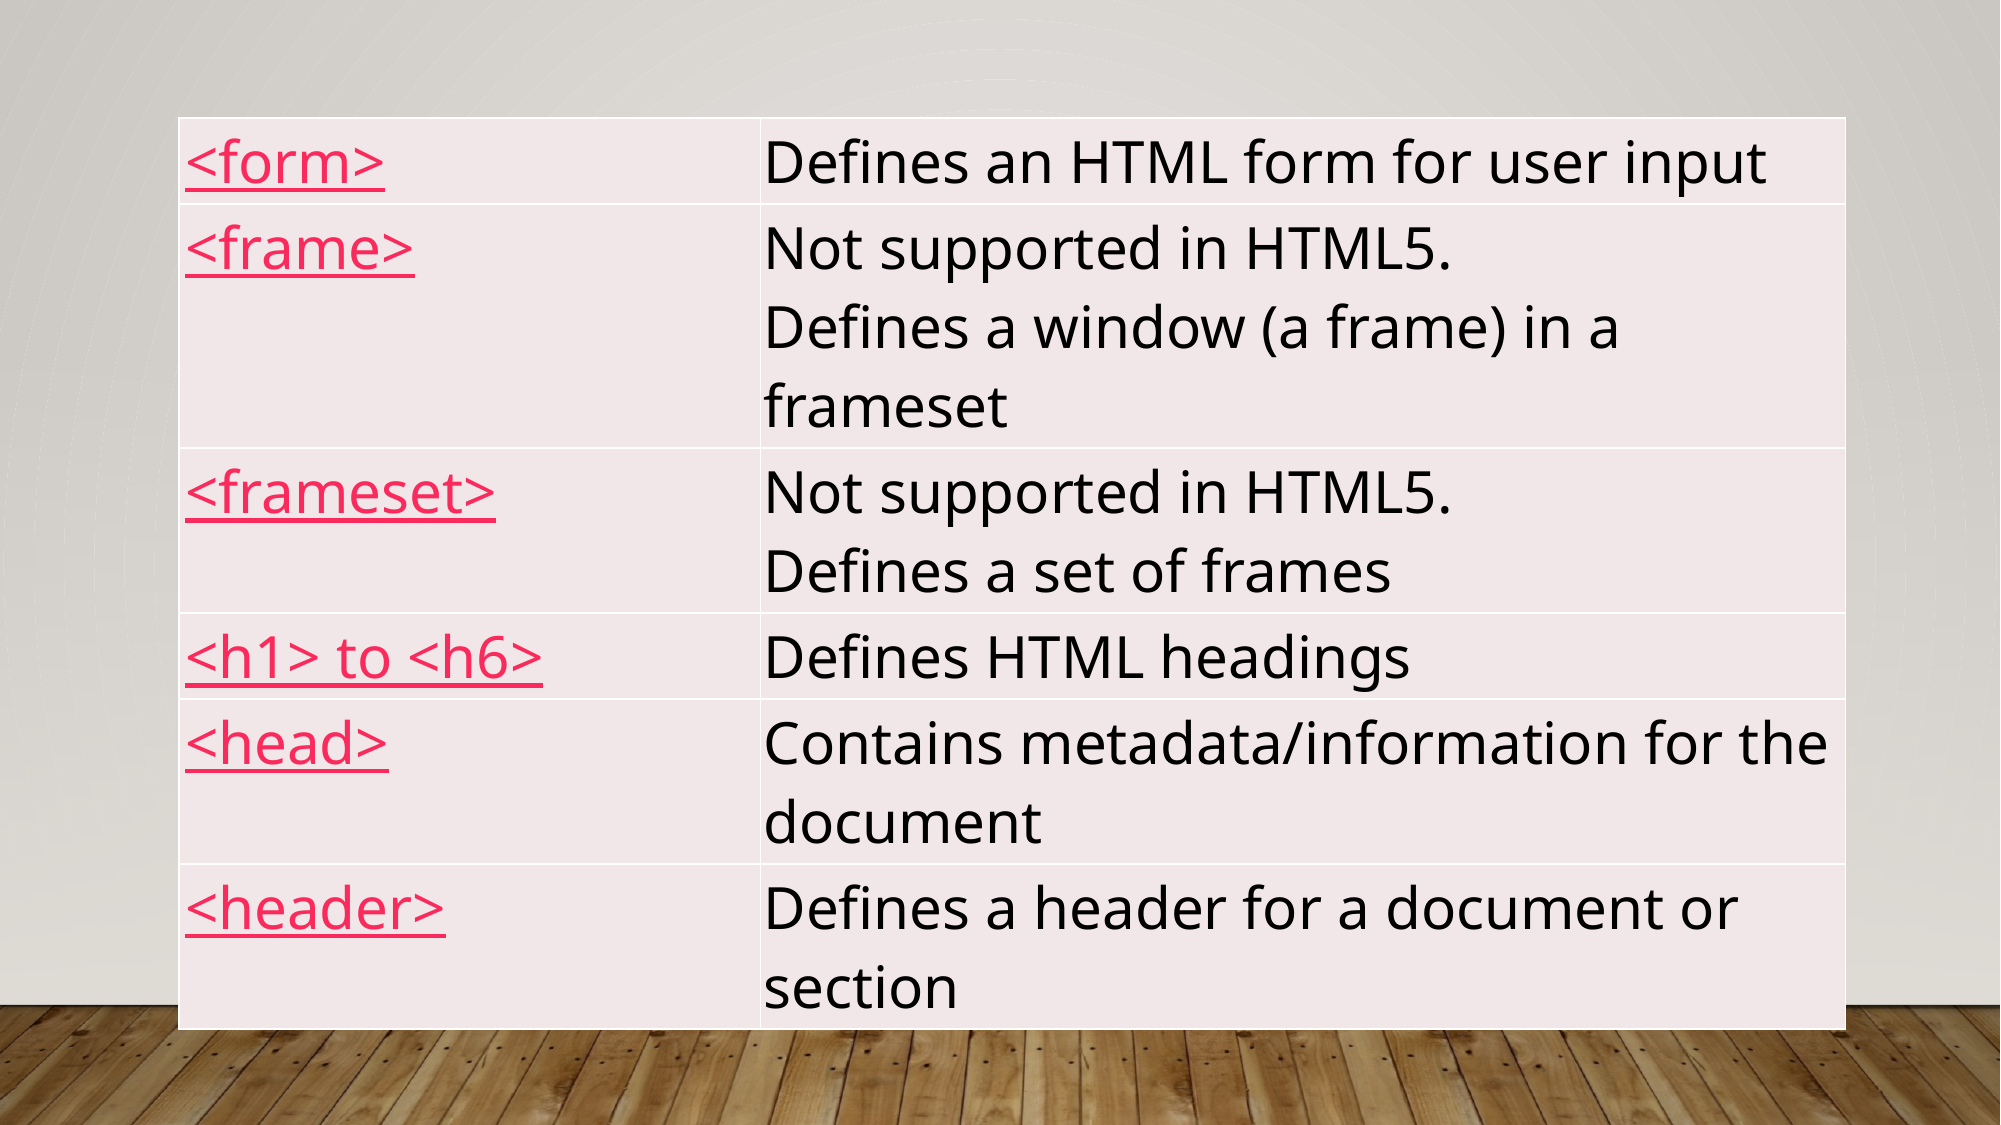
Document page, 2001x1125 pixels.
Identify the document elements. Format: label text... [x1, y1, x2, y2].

table_cell Defines a header for a document or section [761, 865, 1845, 1028]
table_header Defines an HTML form for user input [761, 119, 1845, 203]
table_cell Defines HTML headings [761, 614, 1845, 698]
table_cell <head> [180, 700, 760, 863]
picture [0, 1005, 2000, 1125]
table_cell <frame> [180, 205, 760, 447]
table_cell <h1> to <h6> [180, 614, 760, 698]
table_header <form> [180, 119, 760, 203]
table_cell Not supported in HTML5. Defines a window (a frame) in a frameset [761, 205, 1845, 447]
table_cell Not supported in HTML5. Defines a set of frames [761, 449, 1845, 612]
table_cell <header> [180, 865, 760, 1028]
table_cell <frameset> [180, 449, 760, 612]
table_cell Contains metadata/information for the document [761, 700, 1845, 863]
